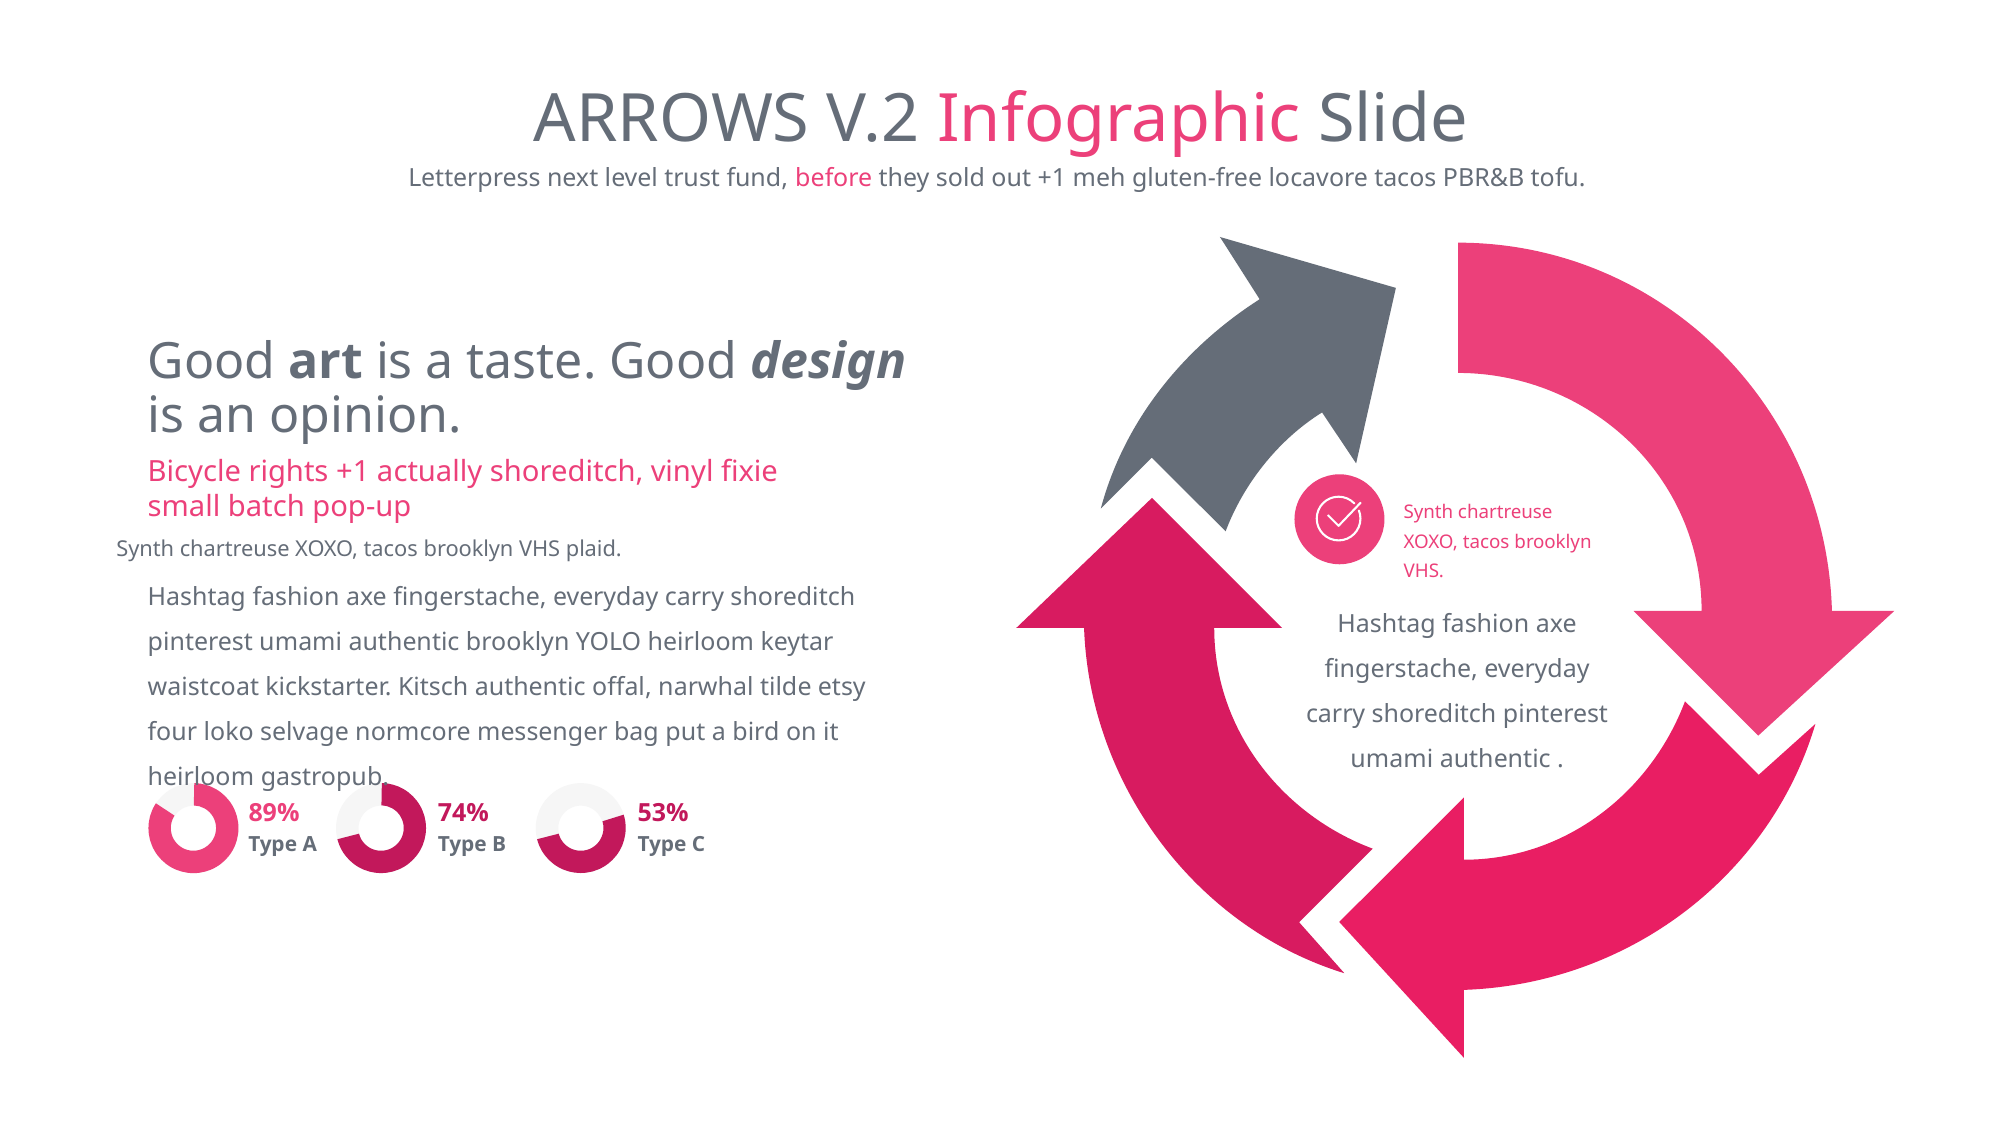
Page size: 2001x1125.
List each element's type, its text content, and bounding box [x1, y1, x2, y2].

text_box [336, 783, 535, 874]
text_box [148, 783, 336, 874]
text_box Synth chartreuse XOXO, tacos brooklyn VHS plaid. [101, 519, 638, 568]
text_box Letterpress next level trust fund, before they sold out +1 meh gluten-free locavore tacos PBR&B tofu. [393, 154, 1609, 199]
text_box Hashtag fashion axe fingerstache, everyday carry shoreditch pinterest umami authentic brooklyn YOLO heirloom keytar waistcoat kickstarter. Kitsch authentic offal, narwhal tilde etsy four loko selvage normcore messenger bag put a bird on it heirloom gastropub. [132, 558, 931, 798]
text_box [535, 783, 772, 874]
text_box Good art is a taste. Good design is an opinion. [132, 327, 963, 451]
text_box ARROWS V.2 Infographic Slide [381, 66, 1621, 162]
text_box Bicycle rights +1 actually shoreditch, vinyl fixie small batch pop-up [132, 444, 841, 530]
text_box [1016, 236, 1895, 1058]
